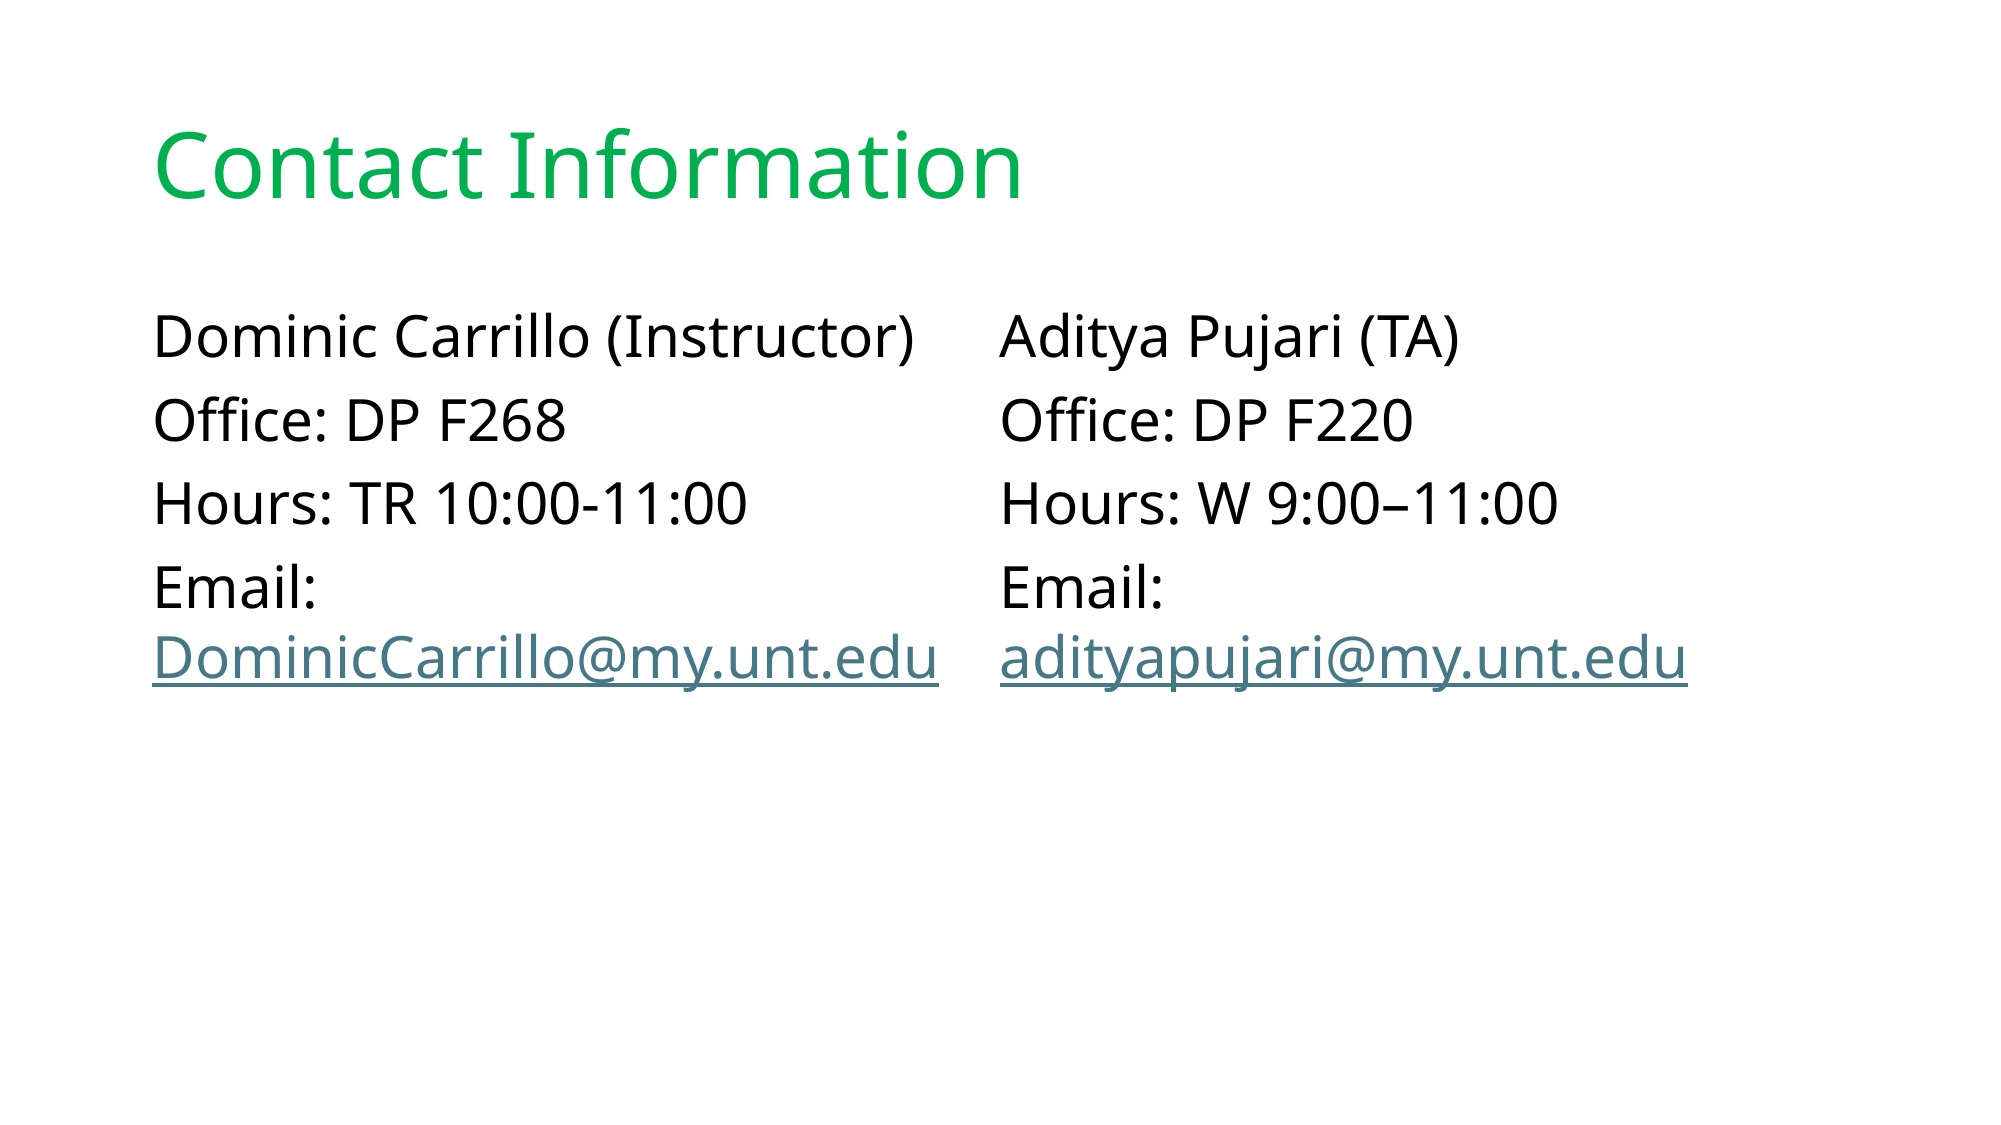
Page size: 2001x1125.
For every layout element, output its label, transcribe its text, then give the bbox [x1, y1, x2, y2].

title Contact Information [137, 59, 1863, 278]
list Dominic Carrillo (Instructor) Office: DP F268 Hours: TR 10:00-11:00 Email: DominicCarrillo@my.unt.edu Aditya Pujari (TA) Office: DP F220 Hours: W 9:00–11:00 Email: adityapujari@my.unt.edu [137, 299, 1863, 1014]
